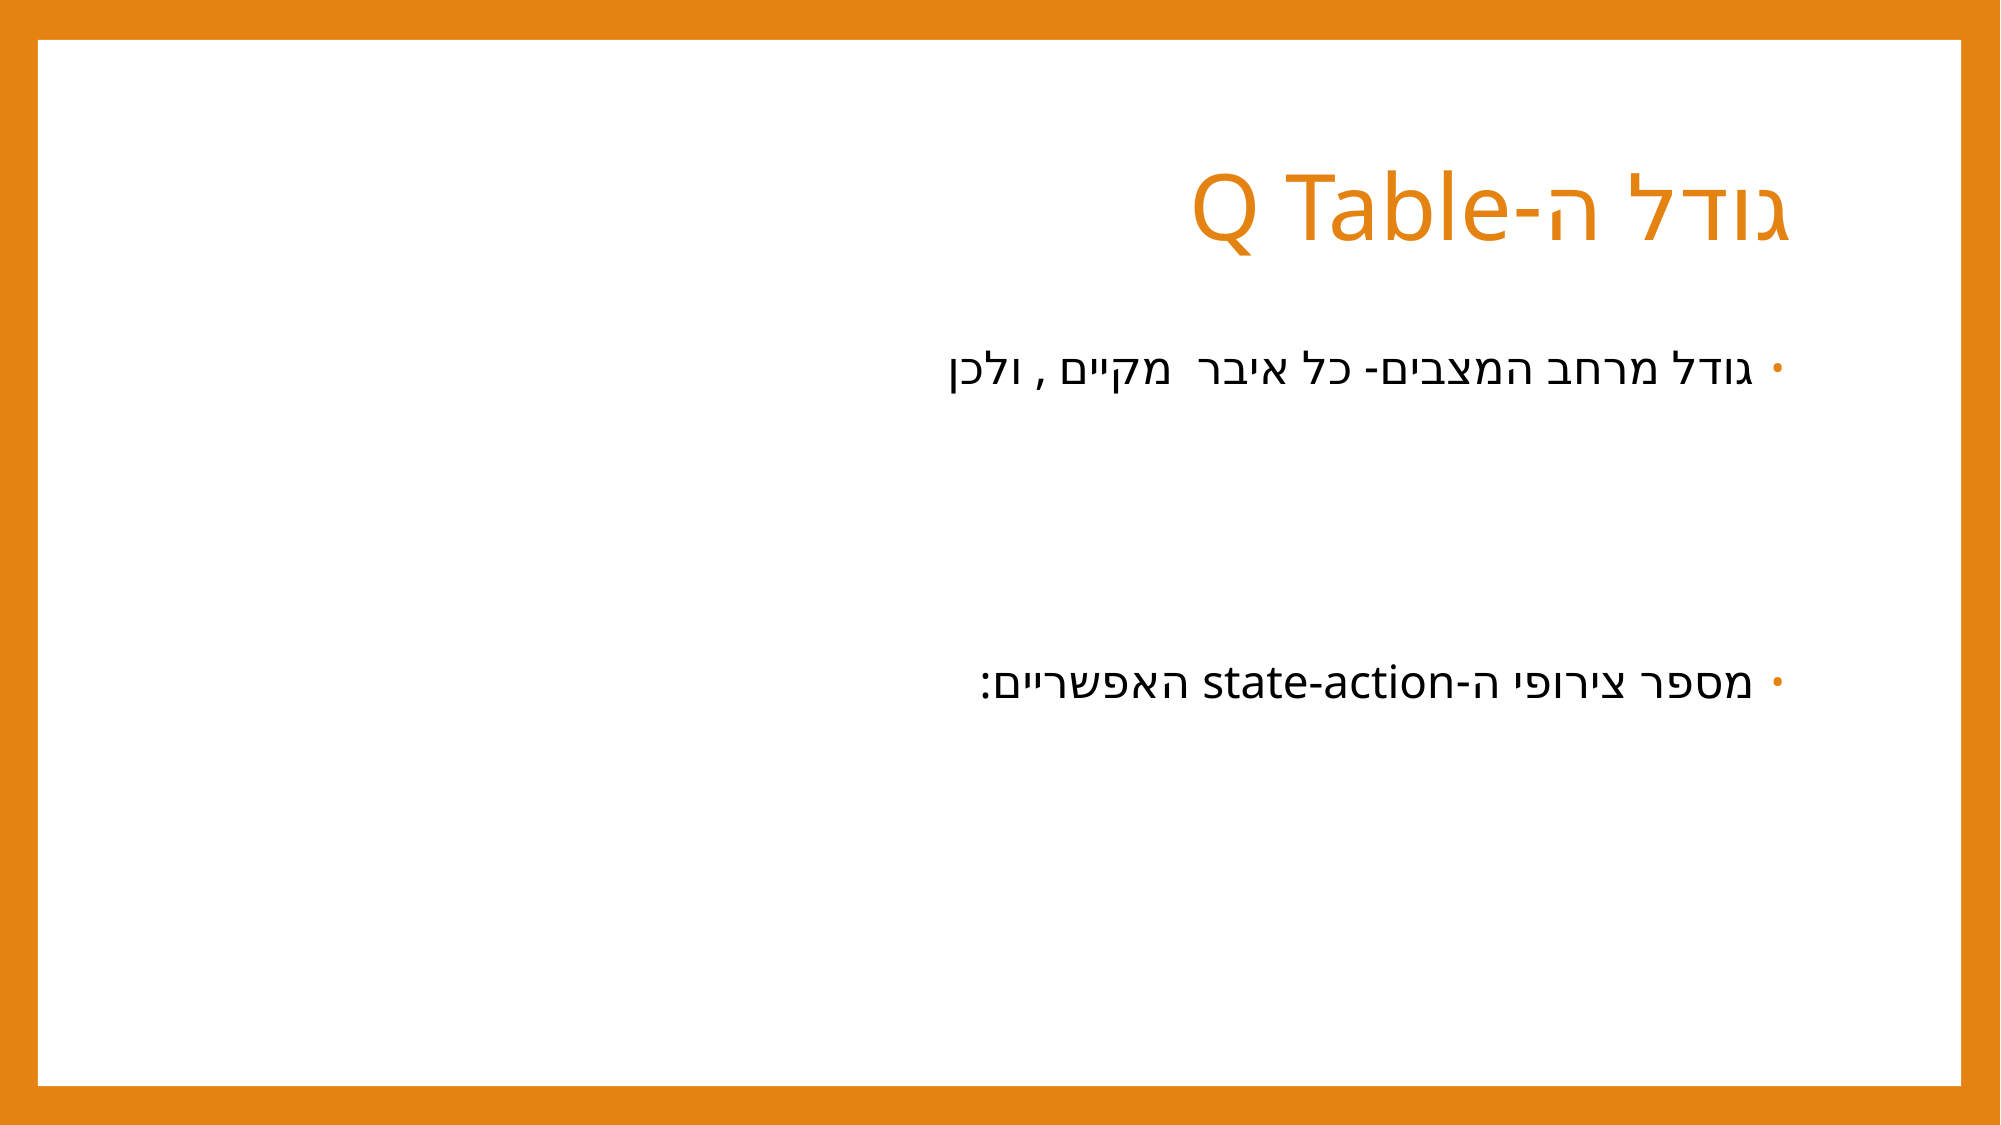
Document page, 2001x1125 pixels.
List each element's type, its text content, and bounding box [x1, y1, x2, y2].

title גודל ה-Q Table [187, 99, 1808, 323]
